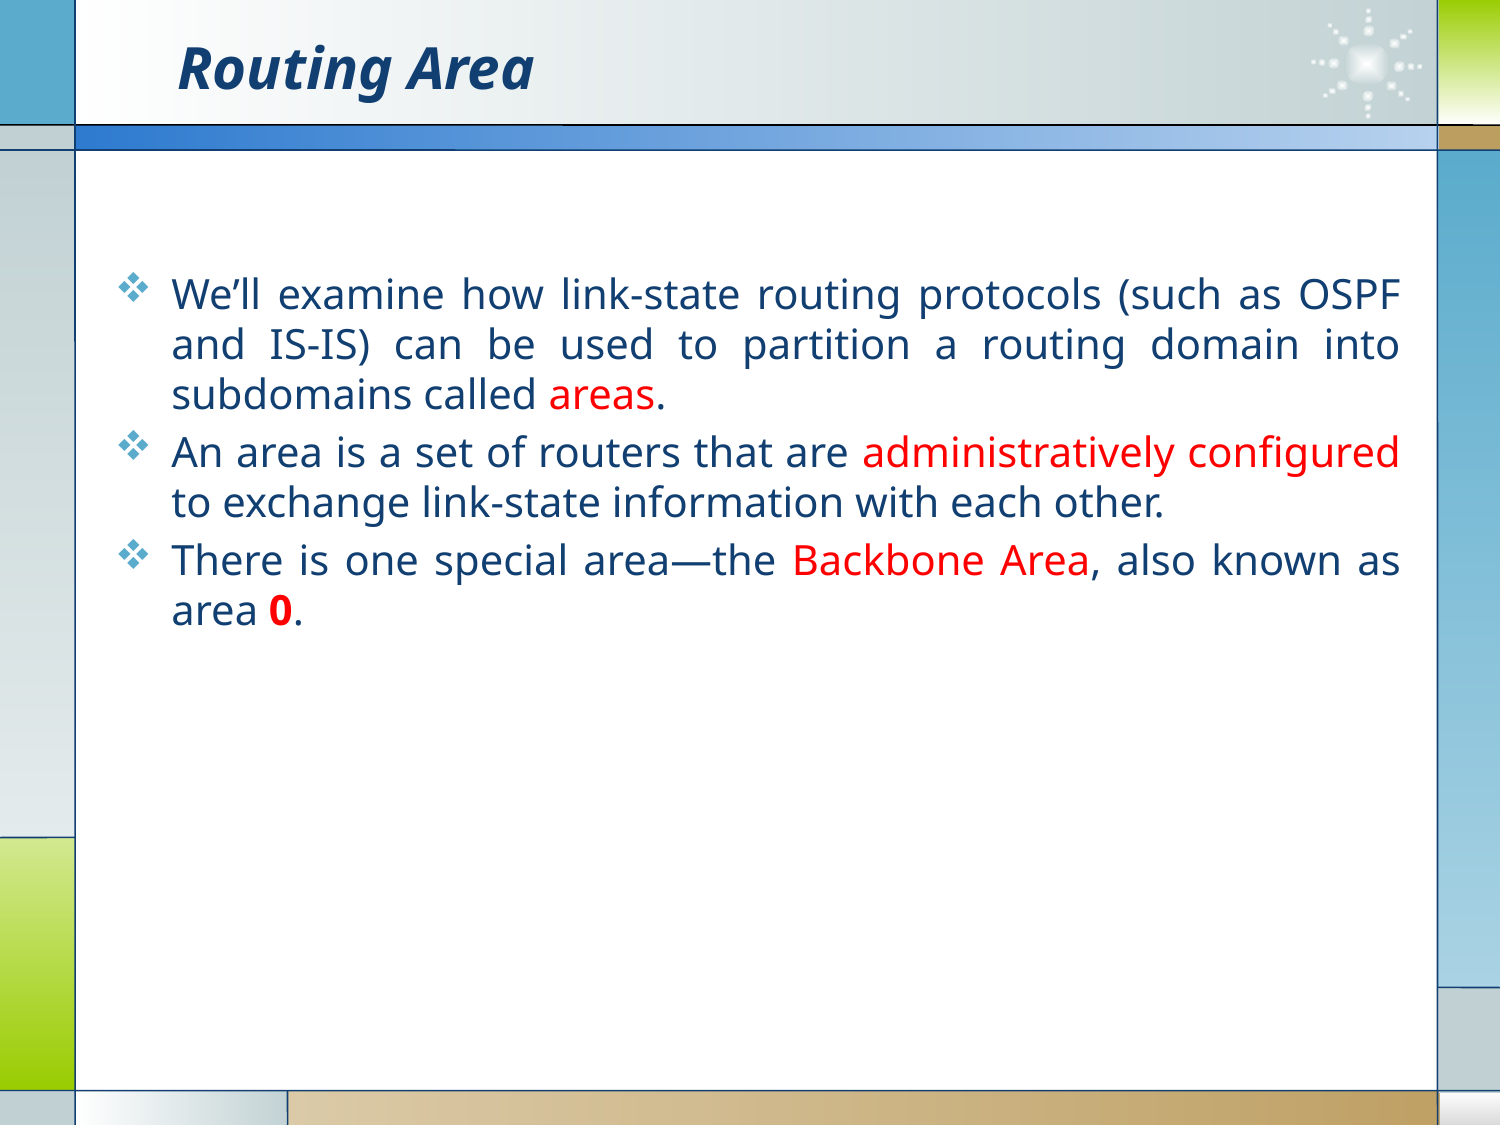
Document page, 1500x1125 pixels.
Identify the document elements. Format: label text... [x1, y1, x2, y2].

title Routing Area [162, 19, 1263, 113]
list We’ll examine how link-state routing protocols (such as OSPF and IS-IS) can be used to partition a routing domain into subdomains called areas. An area is a set of routers that are administratively conﬁgured to exchange link-state information with each other. There is one special area—the Backbone Area, also known as area 0. [99, 201, 1417, 1010]
